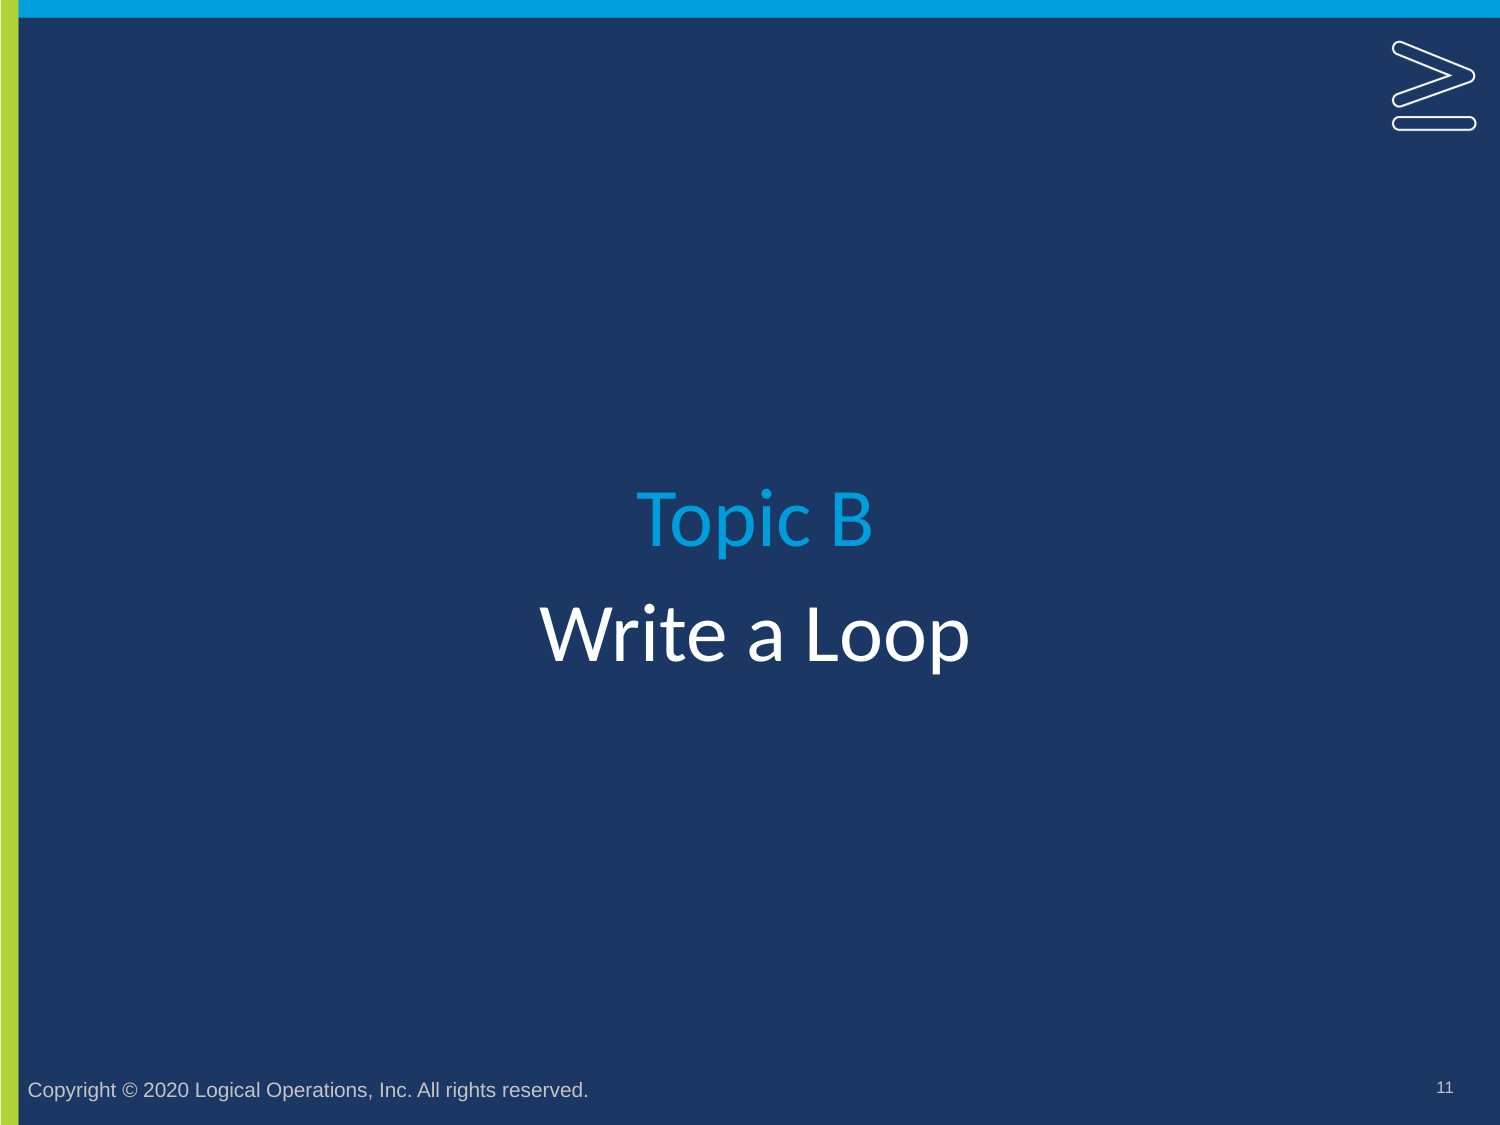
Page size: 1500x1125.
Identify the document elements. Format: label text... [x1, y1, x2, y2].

list Topic B [118, 324, 1394, 571]
slide_number 11 [1118, 1057, 1469, 1118]
picture [0, 0, 1500, 1125]
title Write a Loop [118, 571, 1394, 795]
